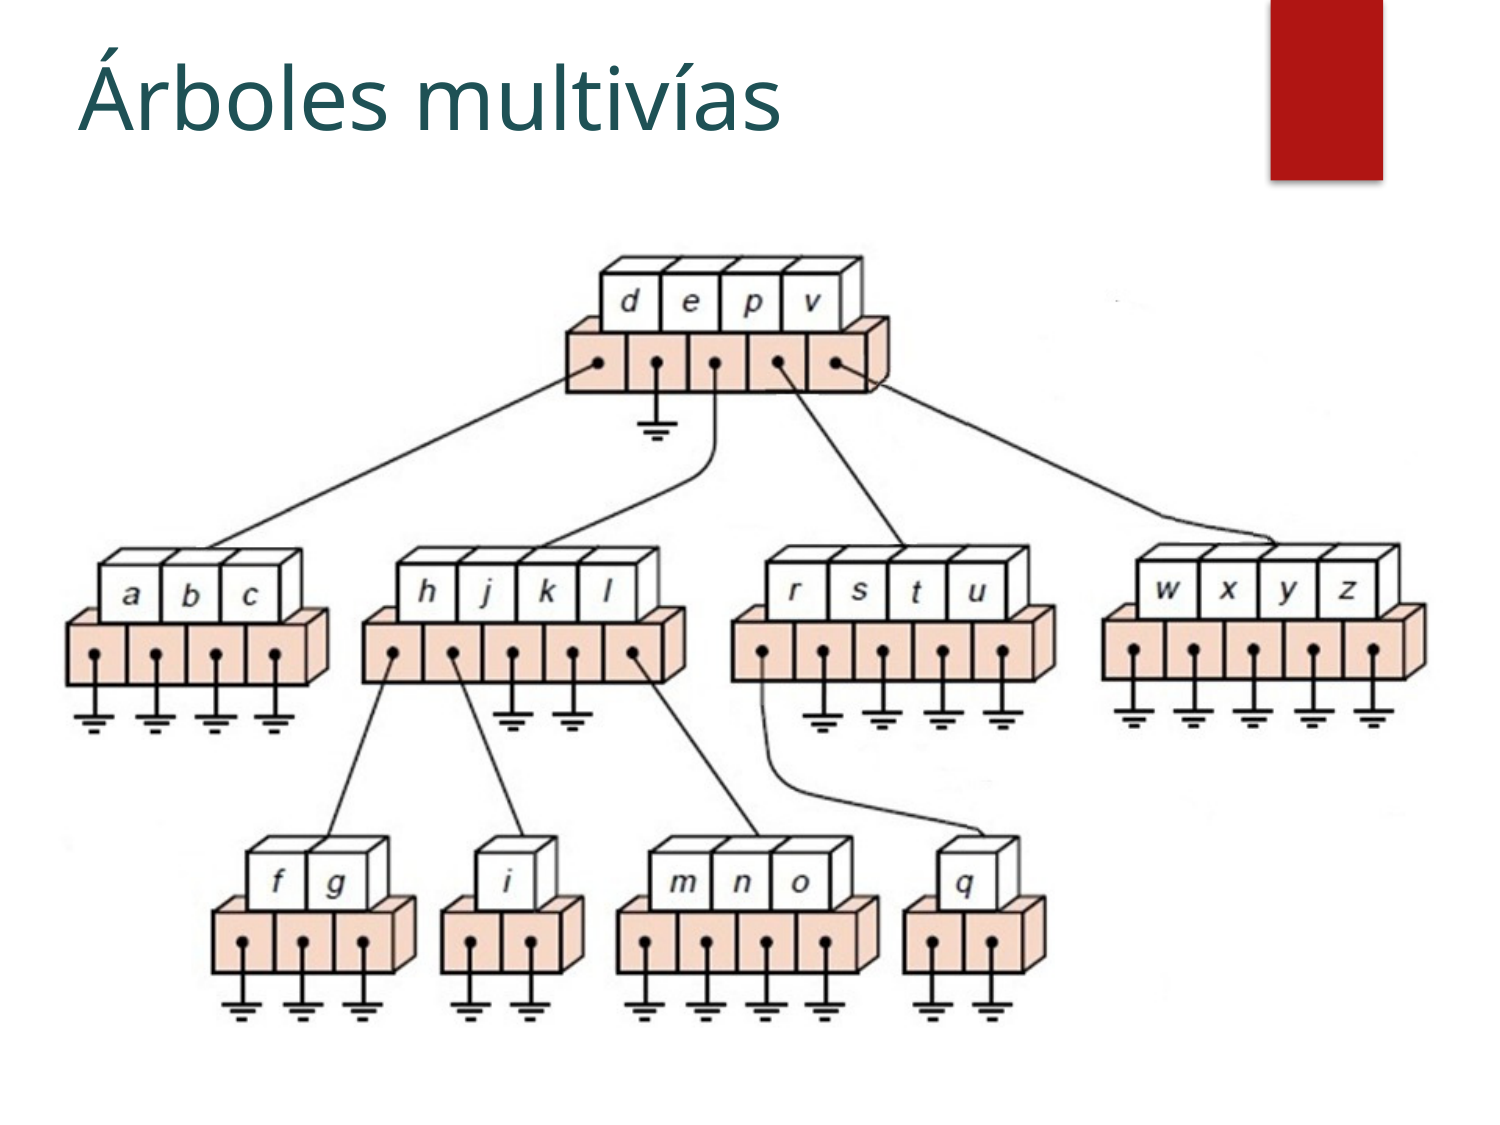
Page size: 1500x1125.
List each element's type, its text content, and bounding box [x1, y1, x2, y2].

title Árboles multivías [63, 35, 1414, 223]
picture [29, 227, 1471, 1084]
